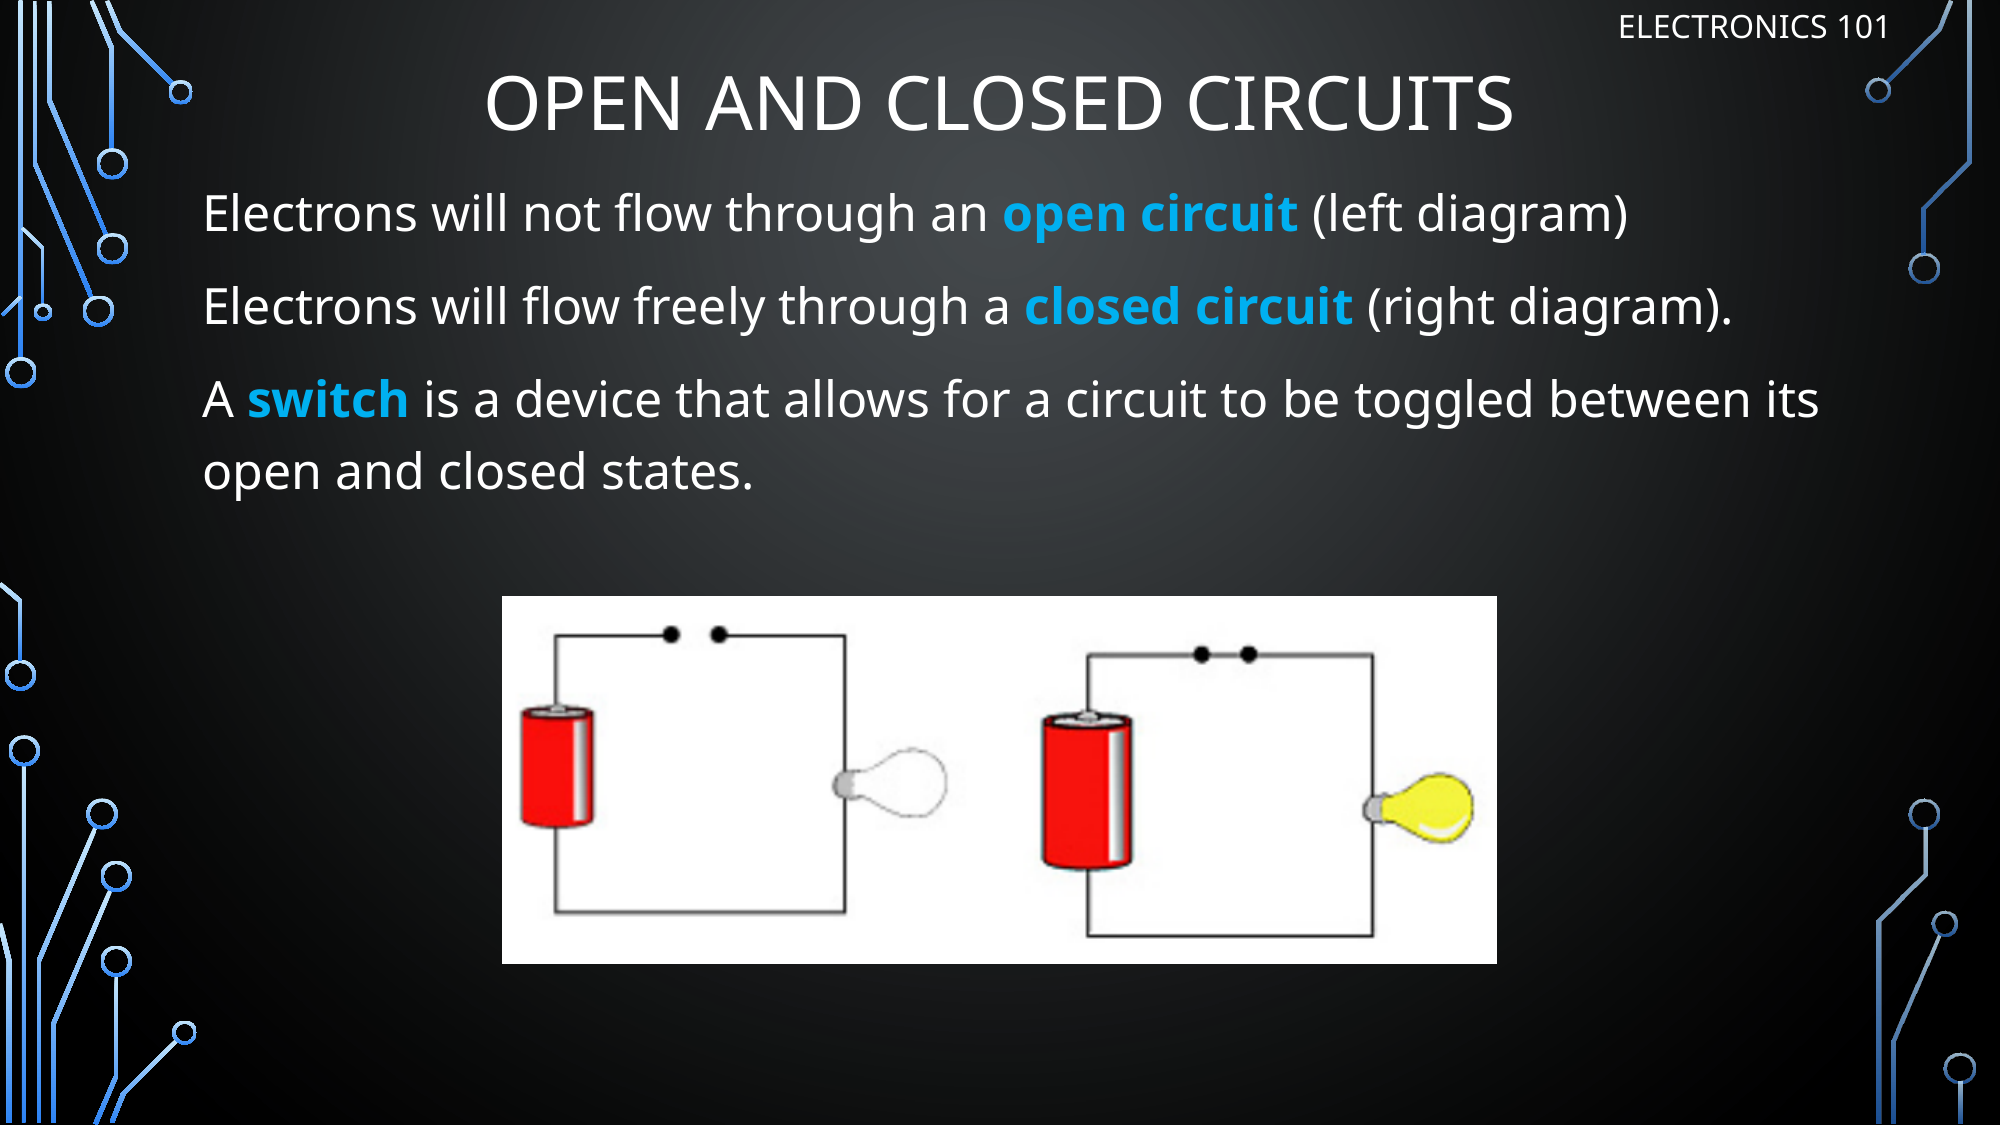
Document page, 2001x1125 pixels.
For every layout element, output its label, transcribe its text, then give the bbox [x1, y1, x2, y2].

list Electrons will not flow through an open circuit (left diagram) Electrons will flow freely through a closed circuit (right diagram). A switch is a device that allows for a circuit to be toggled between its open and closed states. [187, 162, 1876, 597]
text_box ELECTRONICS 101 [1591, 3, 1908, 54]
picture [502, 596, 1497, 965]
title Open and Closed Circuits [187, 50, 1813, 162]
